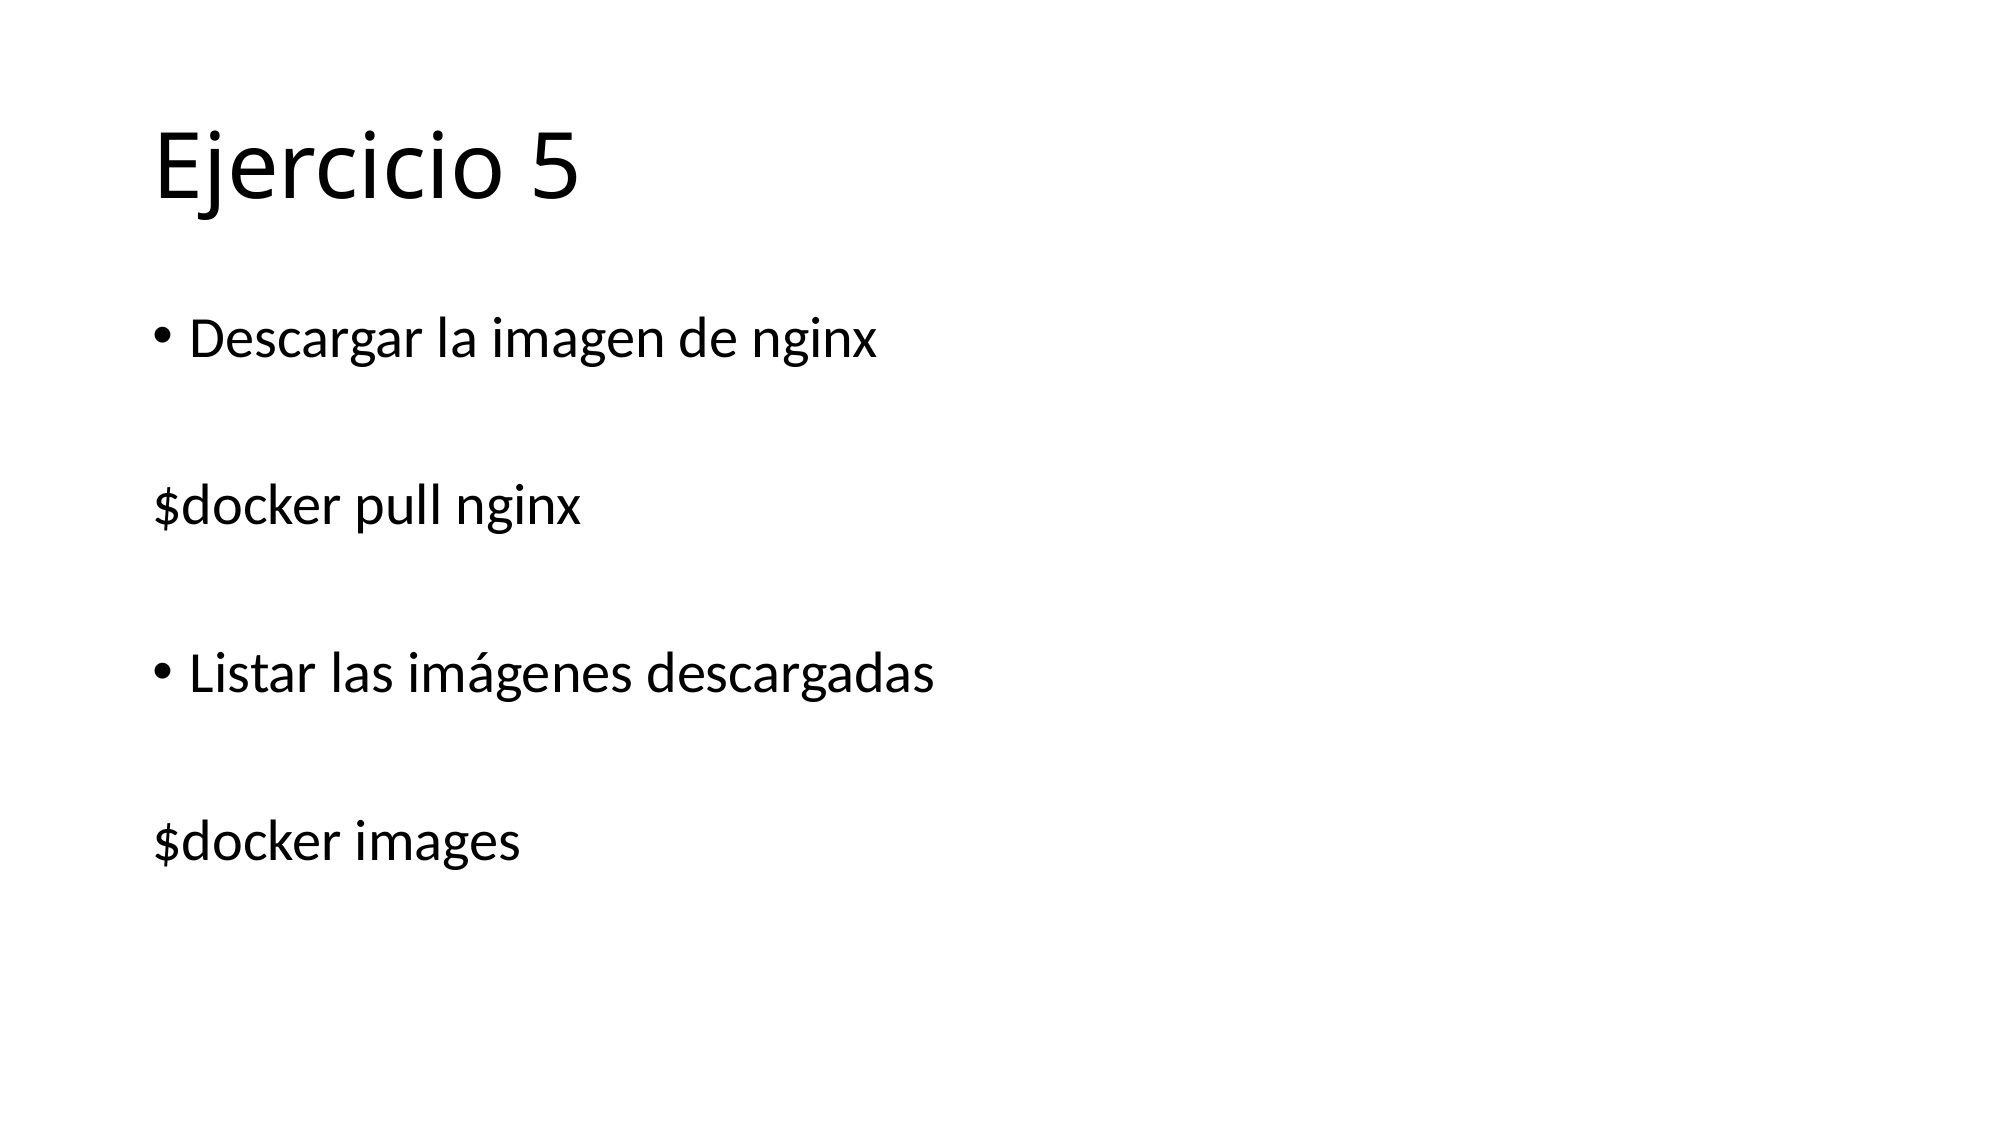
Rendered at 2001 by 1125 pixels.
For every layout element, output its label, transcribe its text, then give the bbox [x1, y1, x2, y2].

title Ejercicio 5 [137, 59, 1863, 278]
list Descargar la imagen de nginx $docker pull nginx Listar las imágenes descargadas $docker images [137, 299, 1863, 1014]
